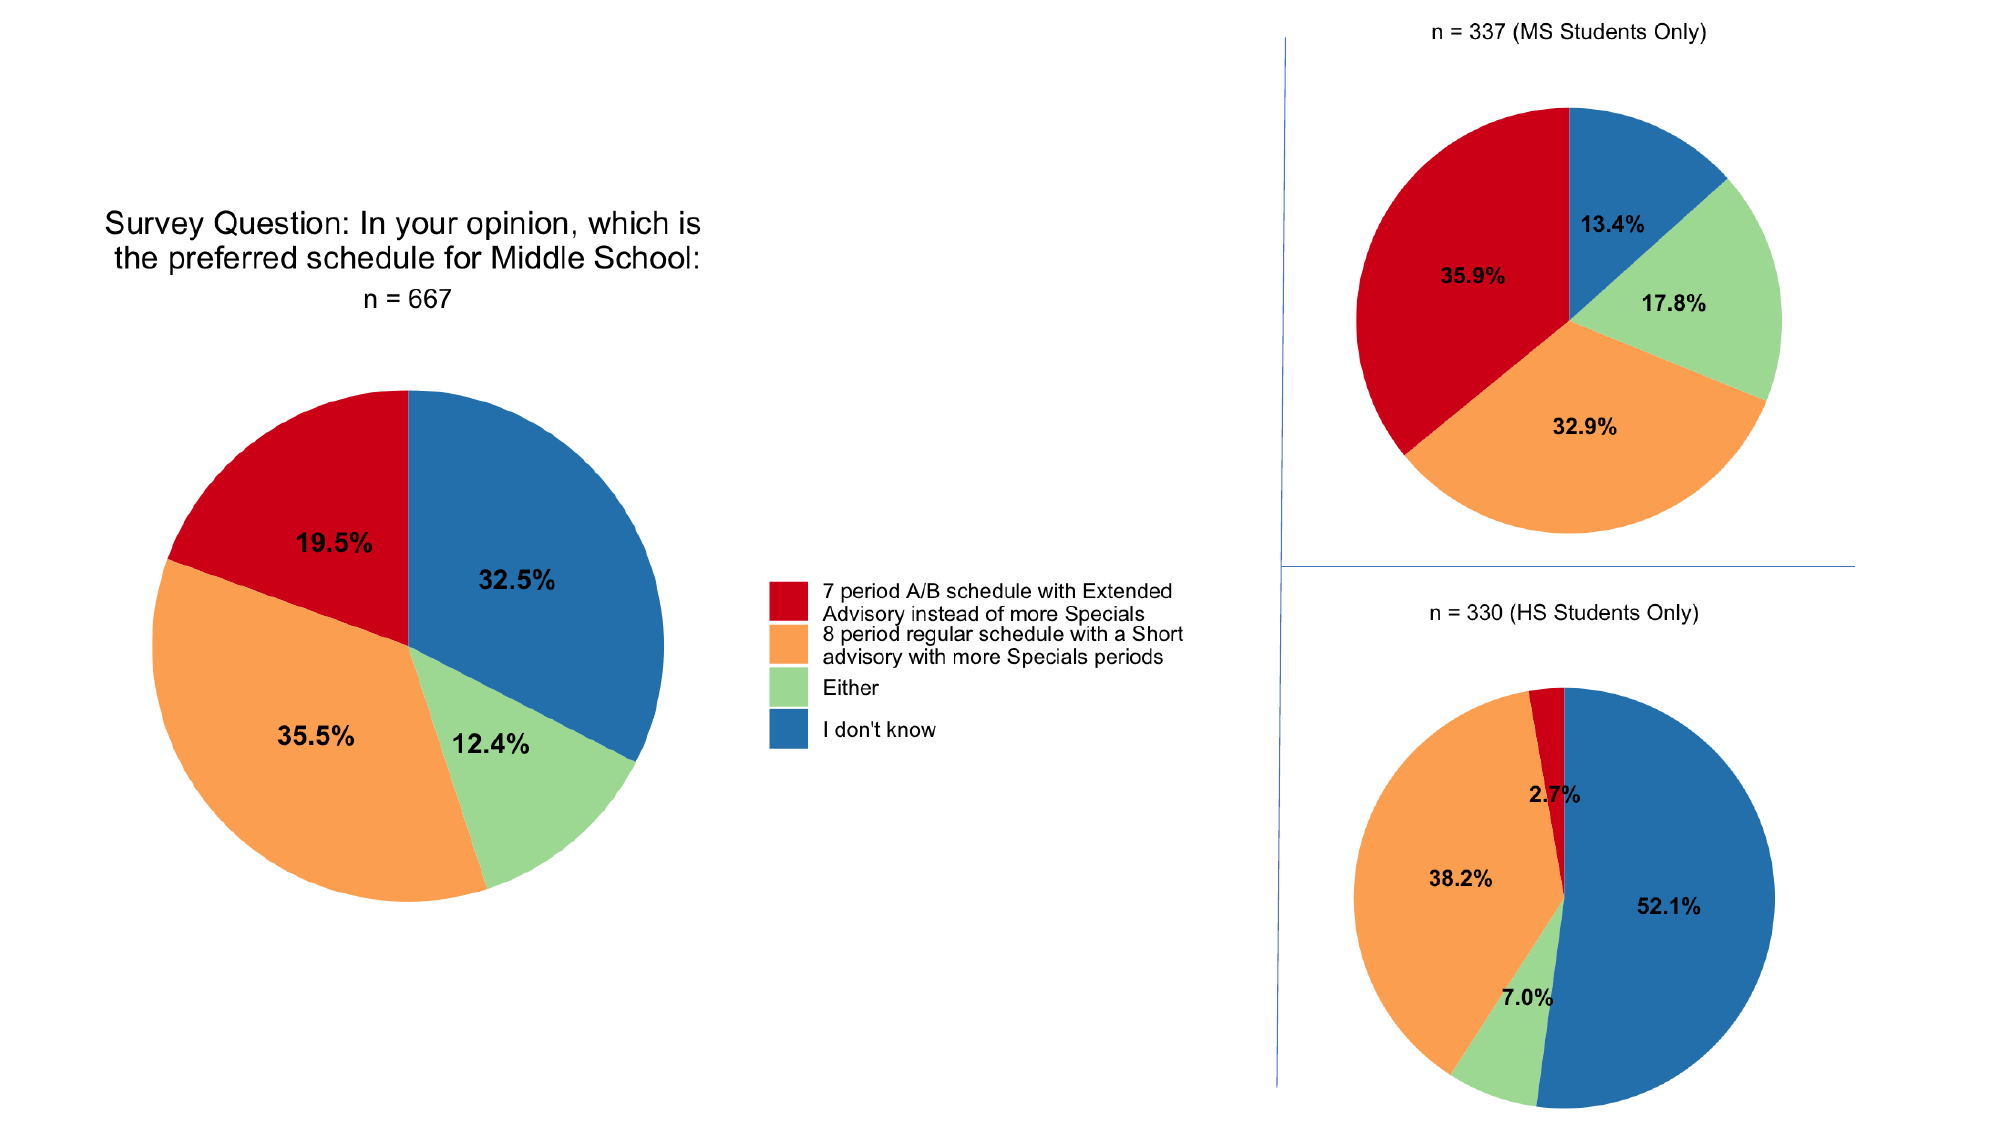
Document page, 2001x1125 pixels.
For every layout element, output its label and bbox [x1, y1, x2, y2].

picture [1348, 18, 1790, 538]
picture [0, 197, 1274, 985]
text_box [1276, 37, 1286, 1088]
picture [1348, 595, 1785, 1121]
